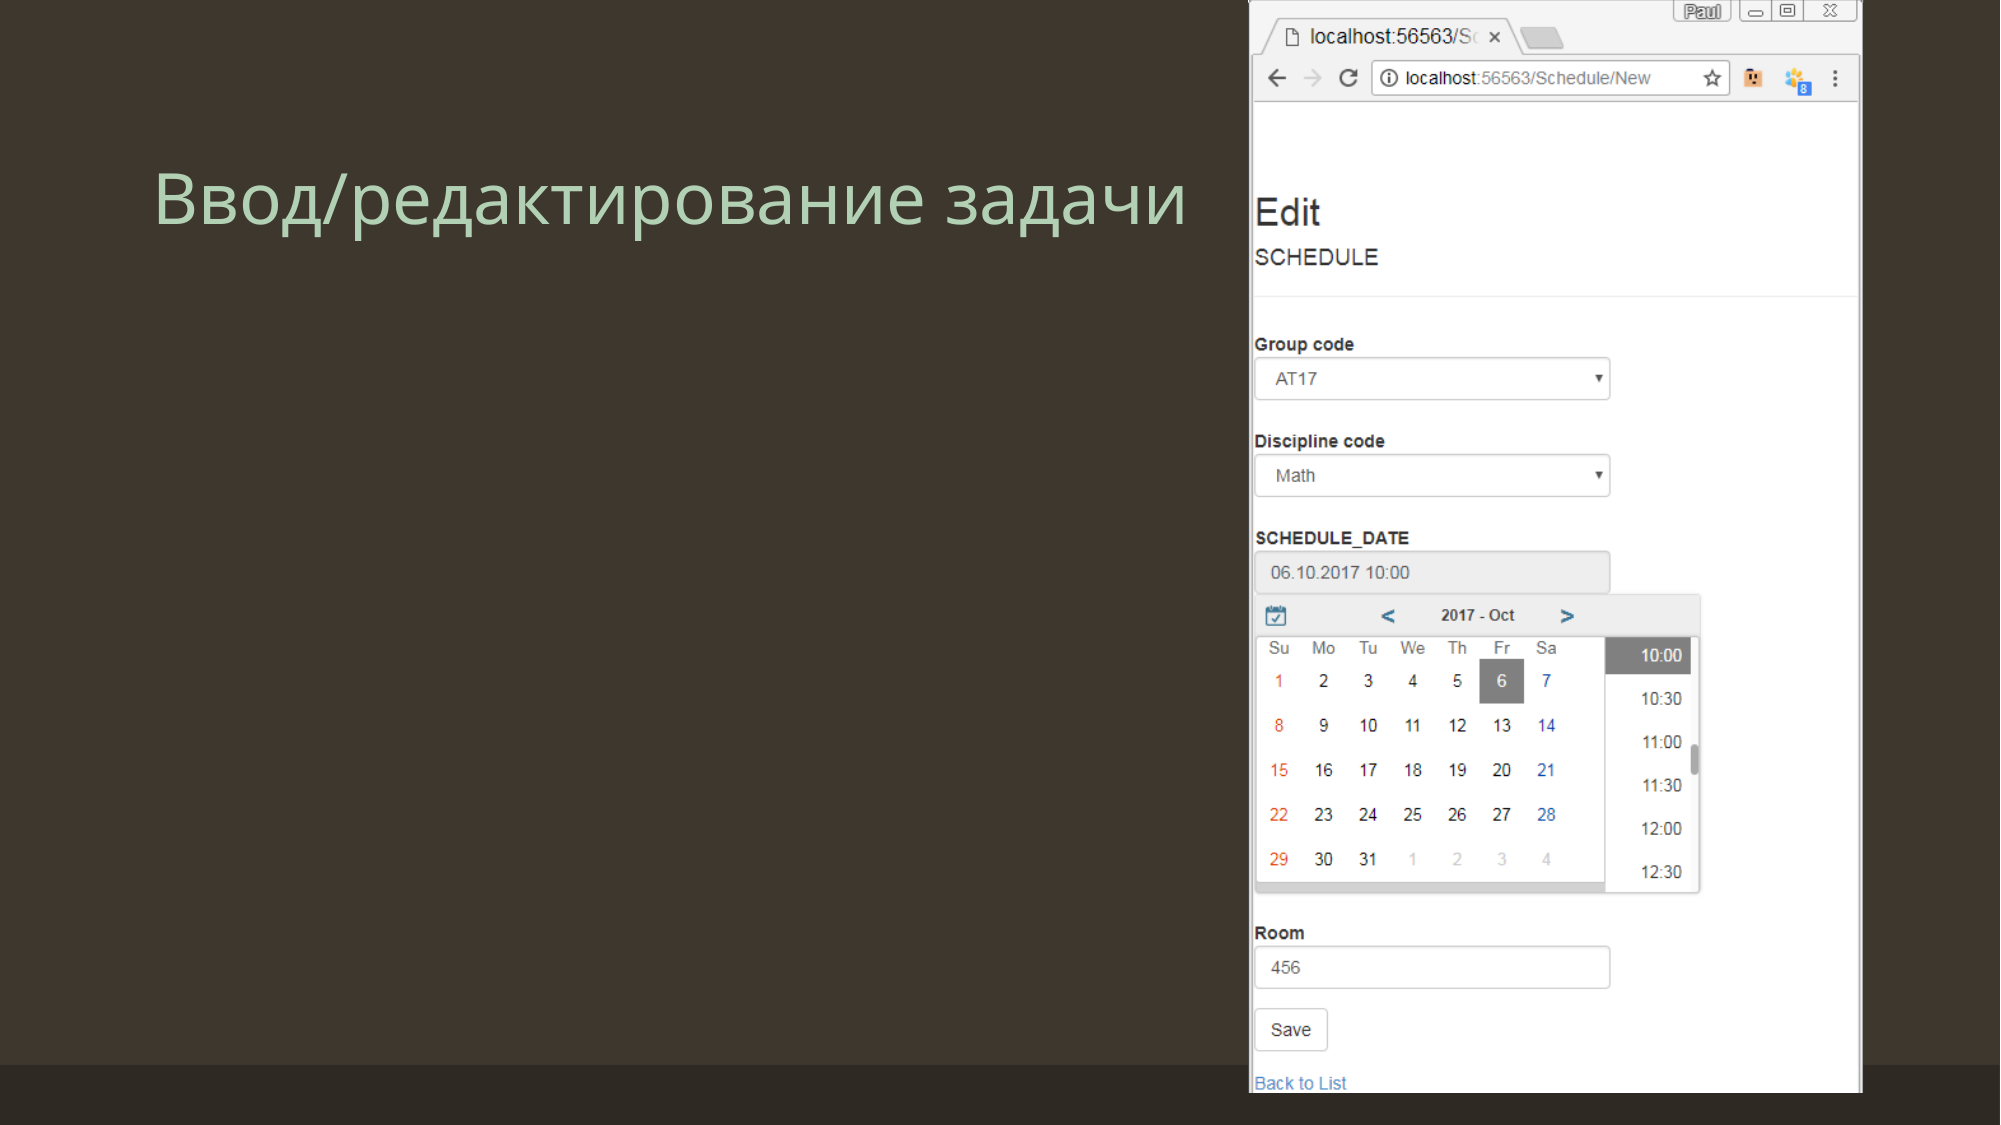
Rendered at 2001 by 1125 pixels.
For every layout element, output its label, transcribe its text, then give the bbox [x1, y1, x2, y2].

title Ввод/редактирование задачи [137, 59, 1247, 248]
picture [1247, 0, 1864, 1093]
